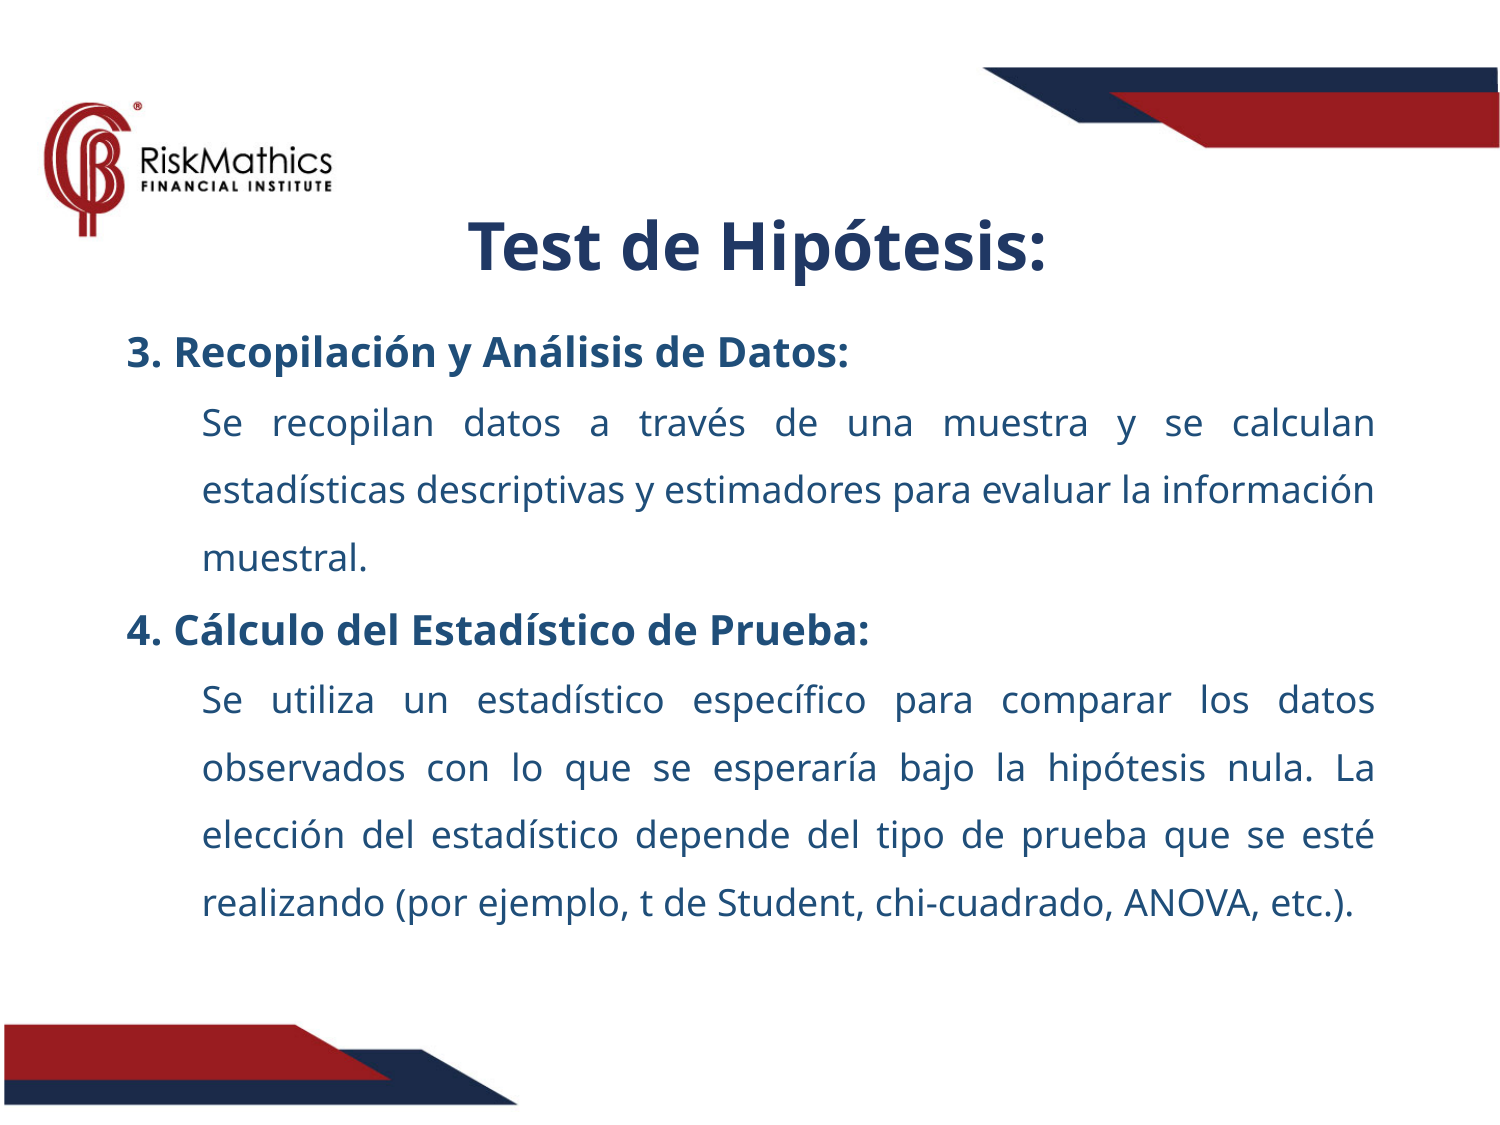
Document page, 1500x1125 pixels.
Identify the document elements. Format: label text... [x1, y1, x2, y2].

text_box Test de Hipótesis: [382, 196, 1133, 291]
picture [4, 26, 1500, 1125]
text_box 3. Recopilación y Análisis de Datos: Se recopilan datos a través de una muestra y se calculan estadísticas descriptivas y estimadores para evaluar la información muestral. 4. Cálculo del Estadístico de Prueba: Se utiliza un estadístico específico para comparar los datos observados con lo que se esperaría bajo la hipótesis nula. La elección del estadístico depende del tipo de prueba que se esté realizando (por ejemplo, t de Student, chi-cuadrado, ANOVA, etc.). [111, 293, 1392, 932]
